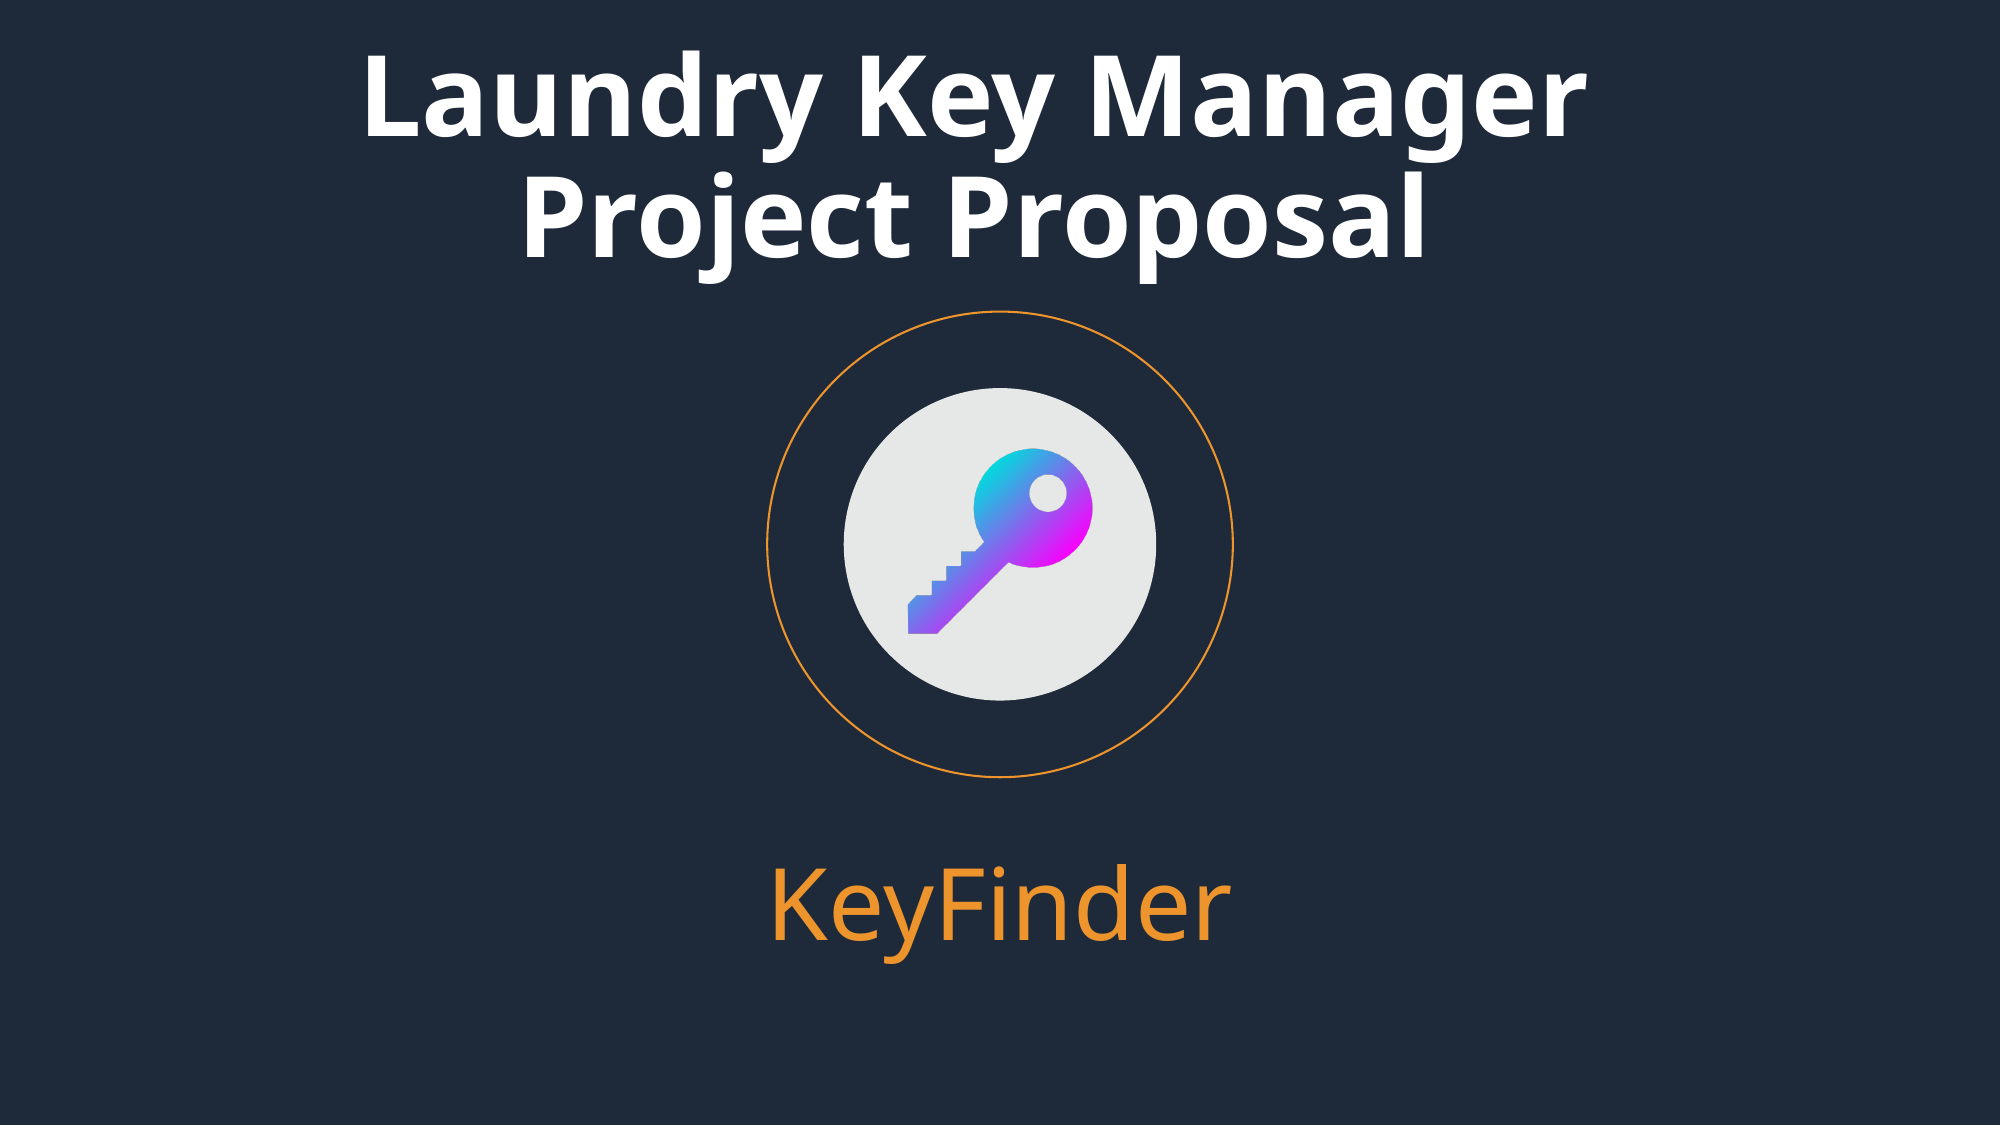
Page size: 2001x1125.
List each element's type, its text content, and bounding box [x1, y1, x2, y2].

text_box [766, 310, 1234, 779]
text_box Laundry Key Manager Project Proposal [224, 60, 1725, 261]
picture [905, 446, 1095, 636]
title KeyFinder [249, 807, 1750, 1009]
